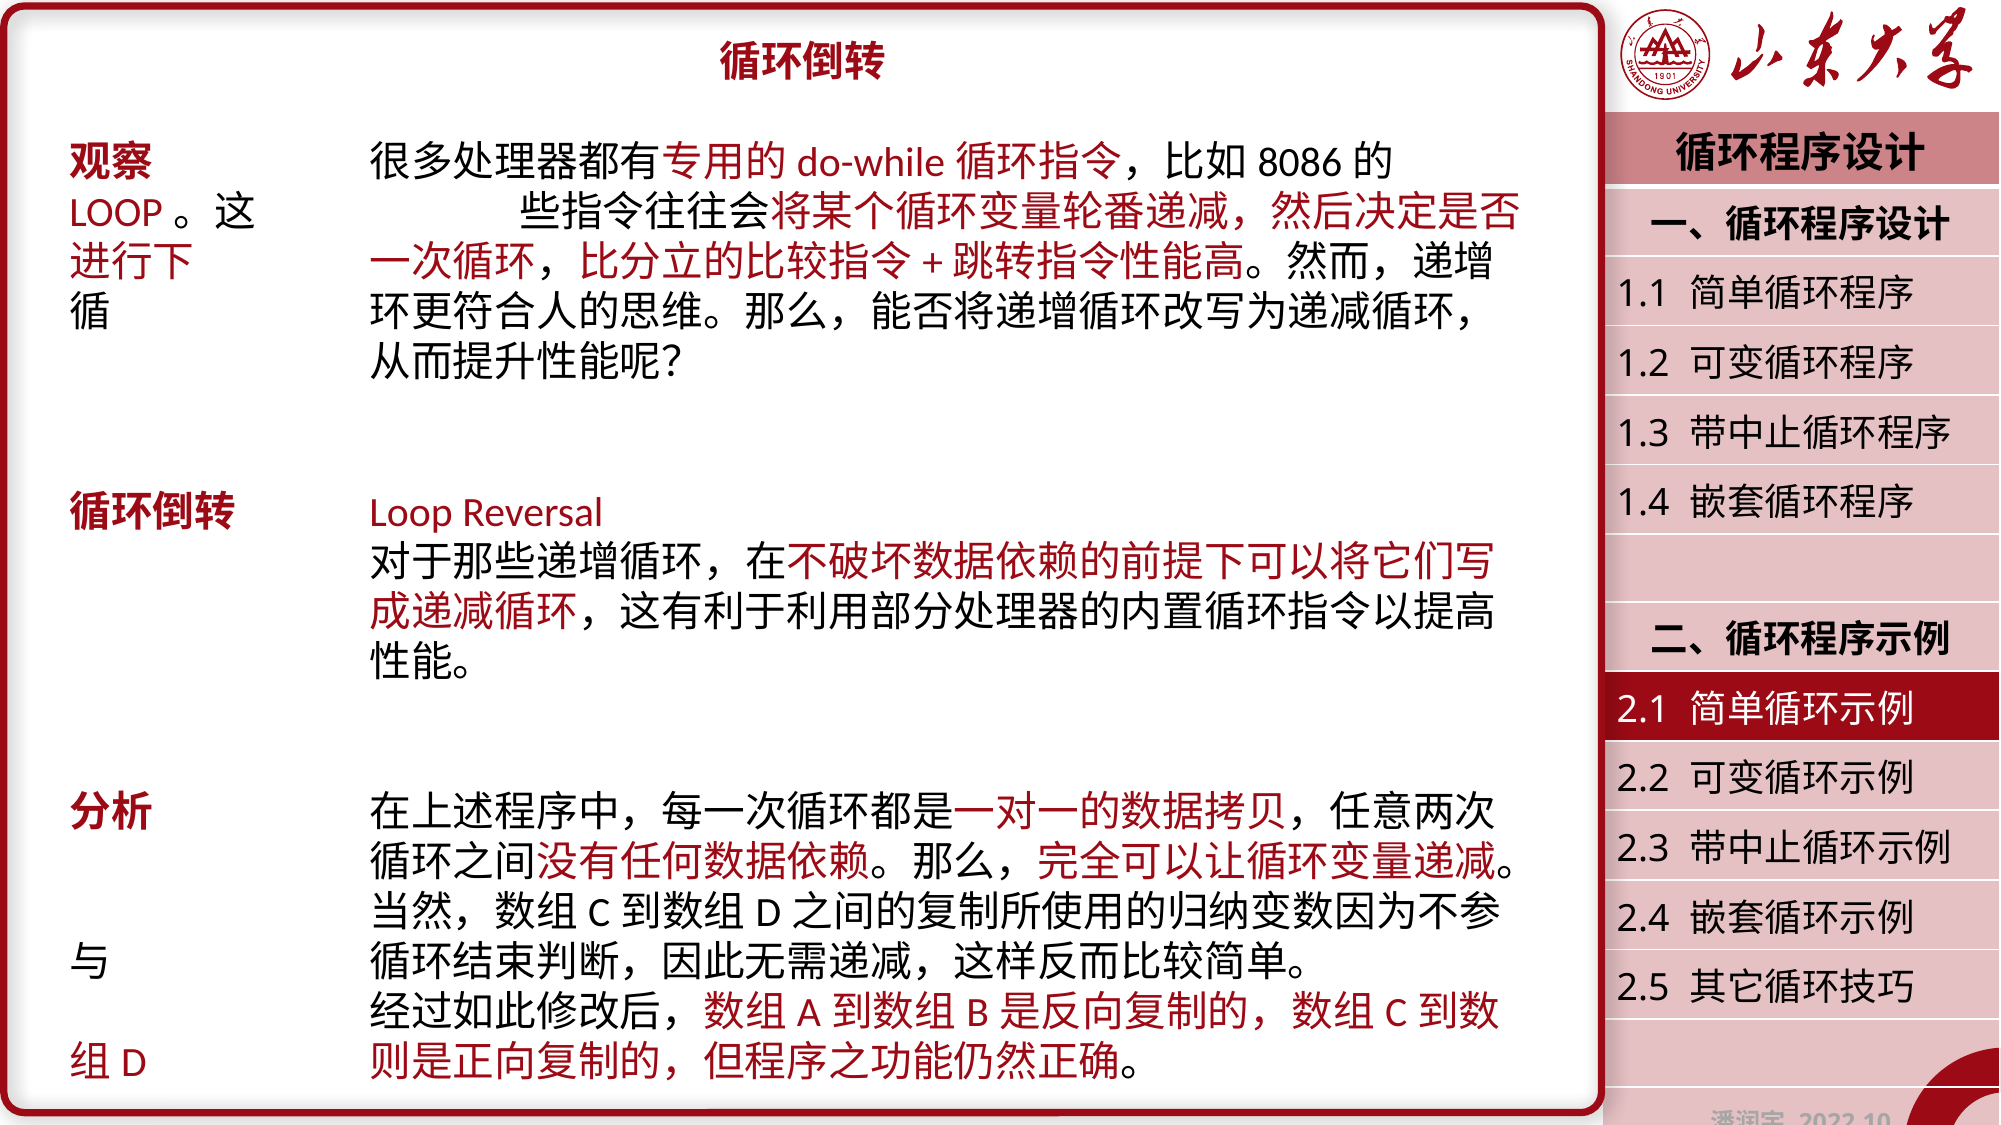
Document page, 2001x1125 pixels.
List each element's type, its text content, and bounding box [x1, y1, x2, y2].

text_box [1610, 465, 1614, 533]
text_box 数据转置 [1610, 535, 1614, 601]
table_cell 1.2 可变循环程序 [1618, 326, 1999, 394]
table_cell 1.3 带中止循环程序 [1618, 396, 1999, 464]
table_cell 潘润宇 2022.10 [1610, 396, 1614, 464]
table_cell 1.1 简单循环程序 [1618, 257, 1999, 325]
table_cell [1619, 1020, 1999, 1086]
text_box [1610, 811, 1614, 879]
table_cell 2.5 其它循环技巧 [1610, 257, 1614, 325]
table_cell [1619, 535, 1999, 601]
table_cell 2.4 嵌套循环示例 [1610, 189, 1614, 255]
table_cell 2.4 嵌套循环示例 [1619, 881, 1999, 949]
table_cell 1.1 简单循环程序 [1610, 1020, 1614, 1086]
table_cell 二、循环程序示例 [1619, 603, 1999, 670]
table_header 循环程序设计 [1610, 881, 1614, 949]
table_cell 一、循环程序设计 [1610, 950, 1614, 1018]
table_cell 2.3 带中止循环示例 [1610, 112, 1614, 184]
table_header 循环程序设计 [1618, 112, 1999, 184]
table_cell 潘润宇 2022.10 [1603, 1088, 1999, 1125]
table_cell [1610, 326, 1614, 394]
table_cell 2.5 其它循环技巧 [1619, 950, 1999, 1018]
table_cell 2.1 简单循环示例 [1619, 672, 1999, 740]
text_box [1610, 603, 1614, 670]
table_cell 1.2 可变循环程序 [1603, 1088, 1614, 1116]
table_cell 2.2 可变循环示例 [1619, 742, 1999, 809]
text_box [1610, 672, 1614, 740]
text_box [1610, 742, 1614, 809]
text_box 循环倒转 观察 很多处理器都有专用的do-while循环指令，比如8086的LOOP。这 些指令往往会将某个循环变量轮番递减，然后决定是否进行下 一次循环，比分立的比较指令+跳转指令性能高。然而，递增循 环更符合人的思维。那么，能否将递增循环改写为递减循环， 从而提升性能呢？ 循环倒转 Loop Reversal 对于那些递增循环，在不破坏数据依赖的前提下可以将它们写 成递减循环，这有利于利用部分处理器的内置循环指令以提高 性能。 分析 在上述程序中，每一次循环都是一对一的数据拷贝，任意两次 循环之间没有任何数据依赖。那么，完全可以让循环变量递减。 当然，数组C到数组D之间的复制所使用的归纳变数因为不参与 循环结束判断，因此无需递减，这样反而比较简单。 经过如此修改后，数组A到数组B是反向复制的，数组C到数组D 则是正向复制的，但程序之功能仍然正确。 [54, 27, 1551, 1093]
table_cell 一、循环程序设计 [1618, 189, 1999, 255]
table_cell 1.4 嵌套循环程序 [1618, 465, 1999, 533]
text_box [1620, 5, 1977, 100]
text_box [2, 4, 1603, 1114]
table_cell 2.3 带中止循环示例 [1619, 811, 1999, 879]
